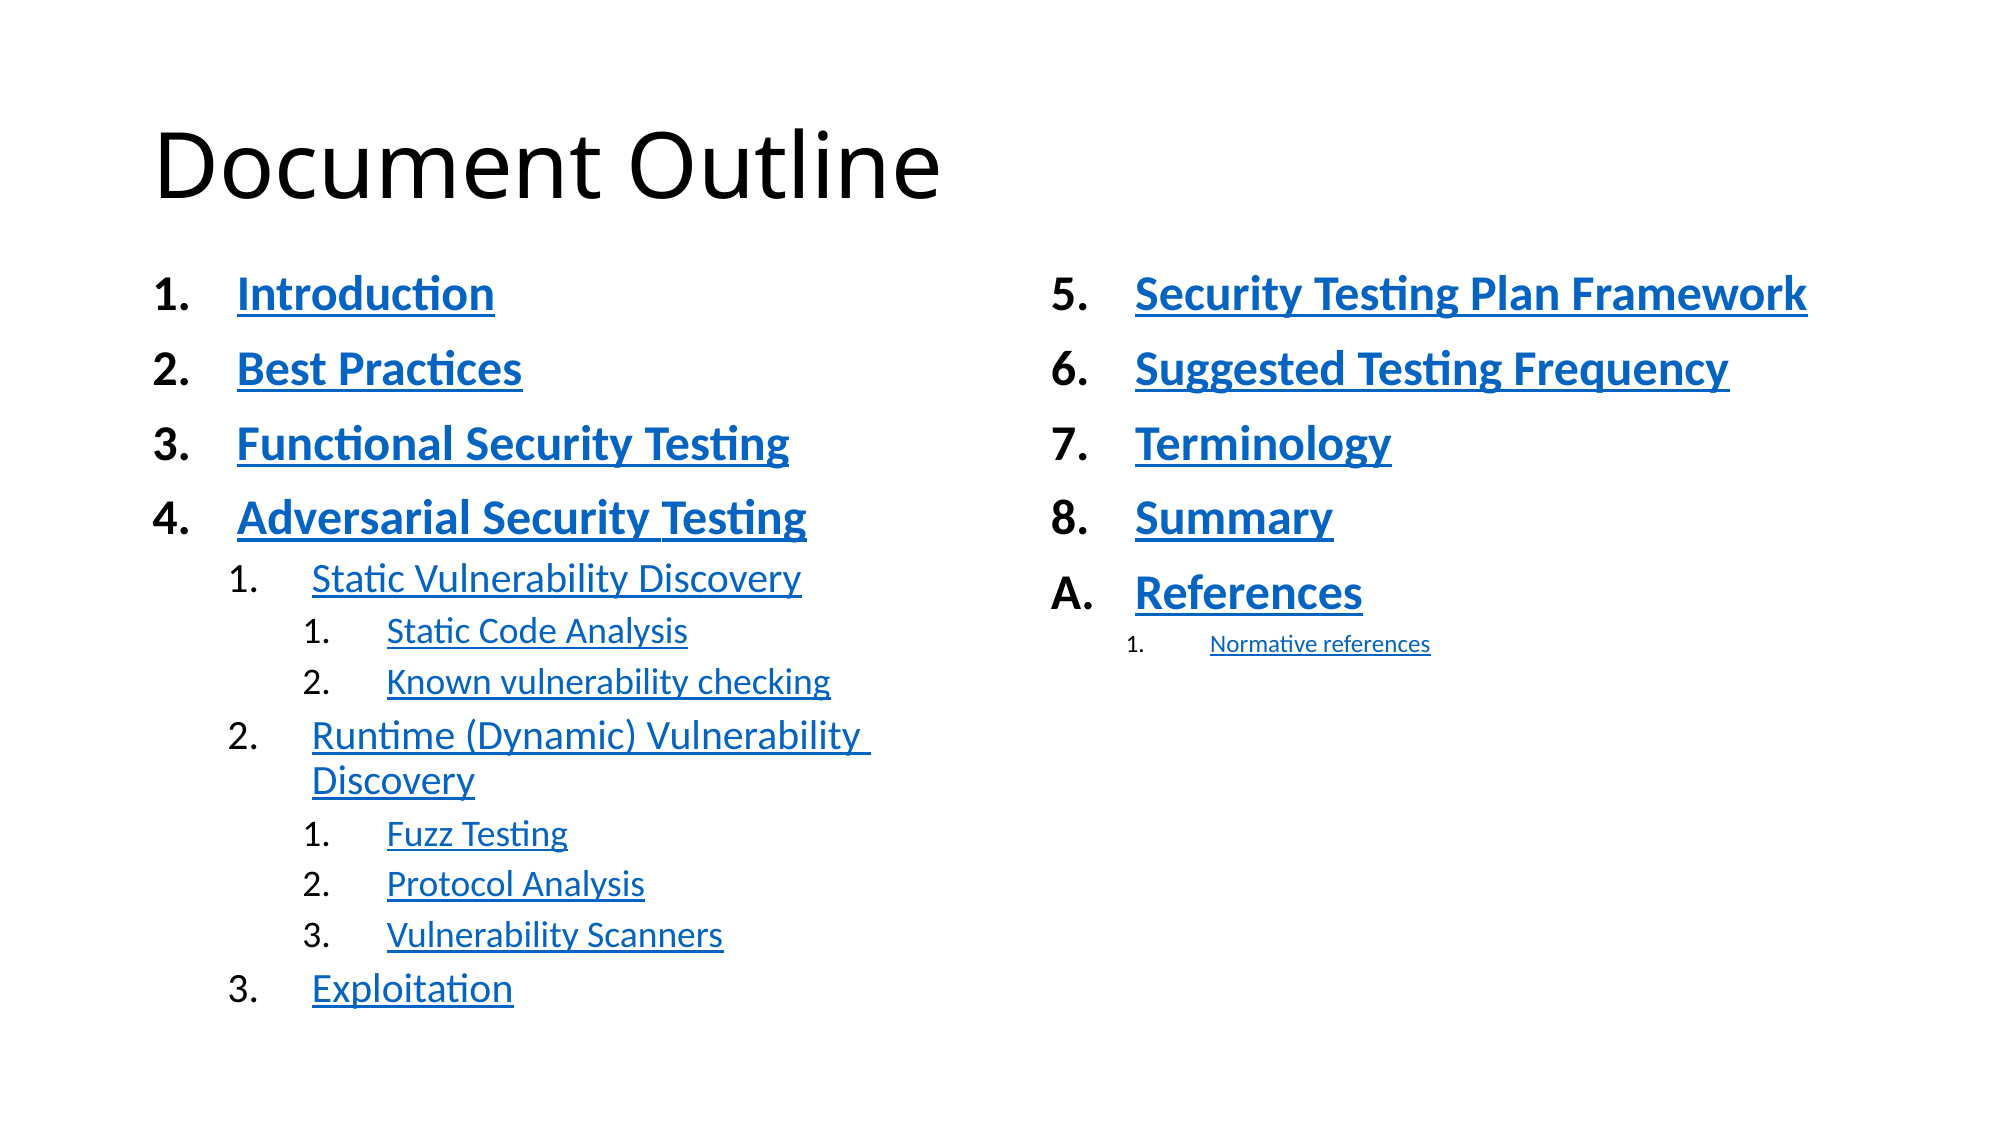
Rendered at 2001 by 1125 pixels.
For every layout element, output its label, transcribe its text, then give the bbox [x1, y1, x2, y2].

list Introduction Best Practices Functional Security Testing Adversarial Security Testing Static Vulnerability Discovery Static Code Analysis Known vulnerability checking Runtime (Dynamic) Vulnerability Discovery Fuzz Testing Protocol Analysis Vulnerability Scanners Exploitation [137, 259, 993, 1050]
text_box Security Testing Plan Framework Suggested Testing Frequency Terminology Summary References Normative references [1035, 259, 1891, 1014]
title Document Outline [137, 59, 1863, 278]
